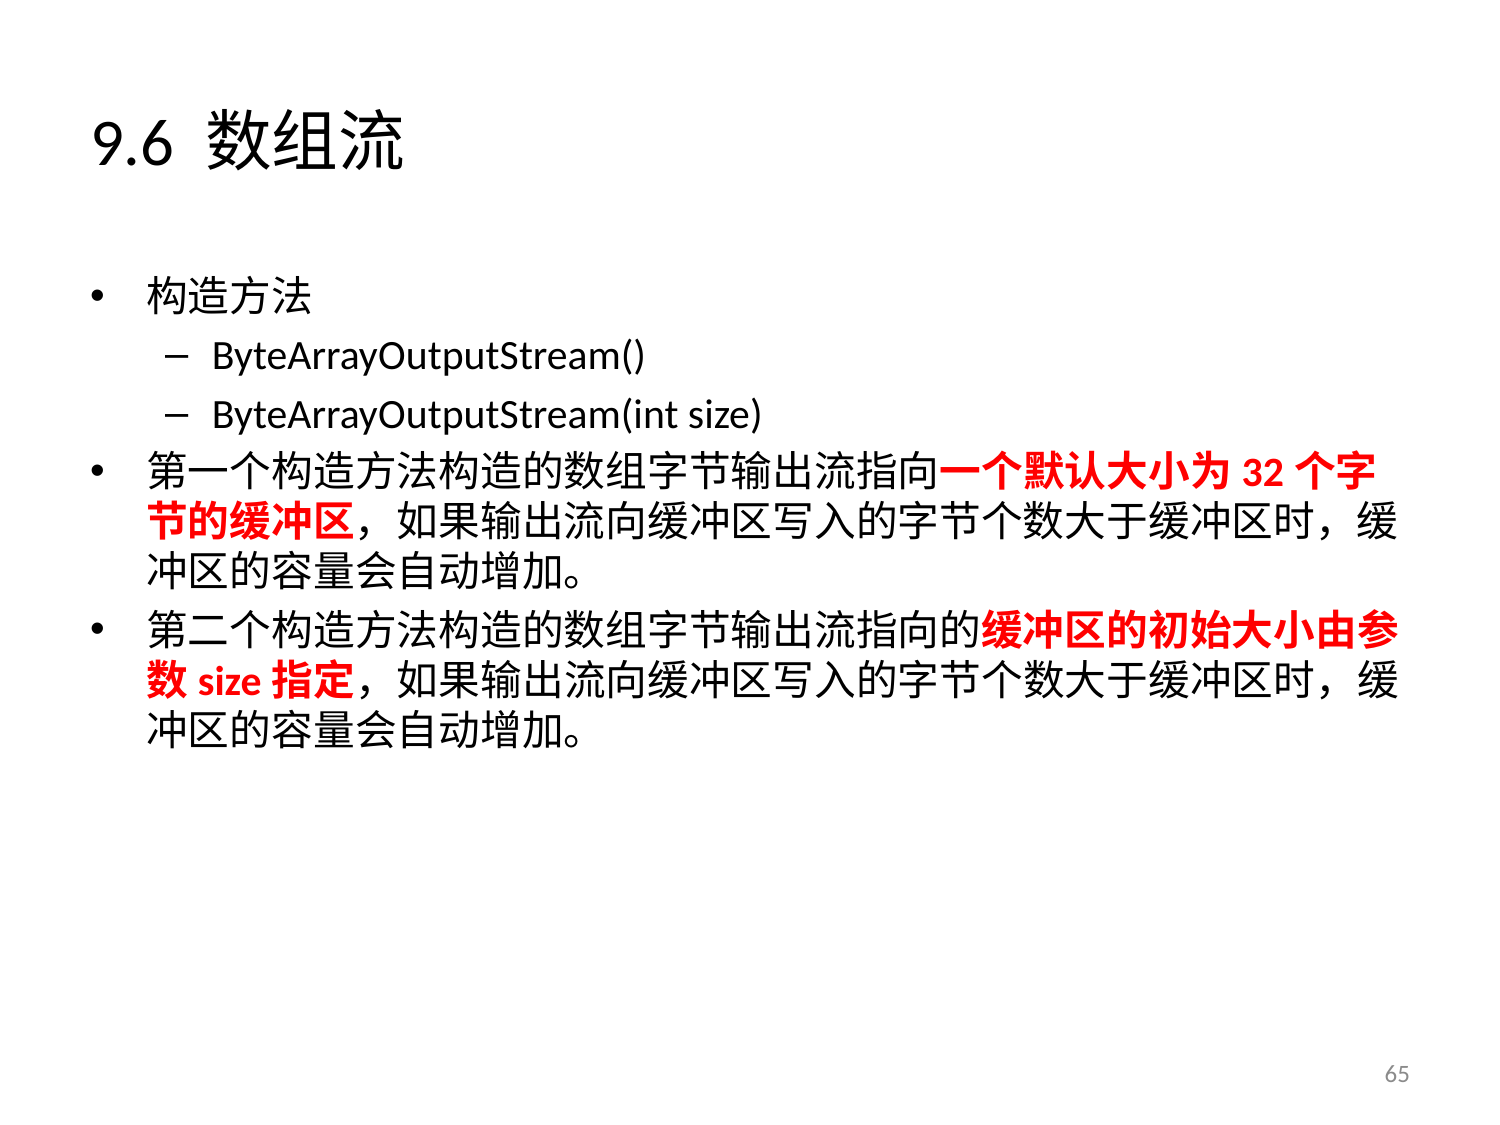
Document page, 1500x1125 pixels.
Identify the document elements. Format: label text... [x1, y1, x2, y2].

slide_number 65 [1074, 1042, 1425, 1103]
title 9.6 数组流 [75, 45, 1425, 233]
list 构造方法 ByteArrayOutputStream() ByteArrayOutputStream(int size) 第一个构造方法构造的数组字节输出流指向一个默认大小为32个字节的缓冲区，如果输出流向缓冲区写入的字节个数大于缓冲区时，缓冲区的容量会自动增加。 第二个构造方法构造的数组字节输出流指向的缓冲区的初始大小由参数size指定，如果输出流向缓冲区写入的字节个数大于缓冲区时，缓冲区的容量会自动增加。 [75, 262, 1425, 1005]
